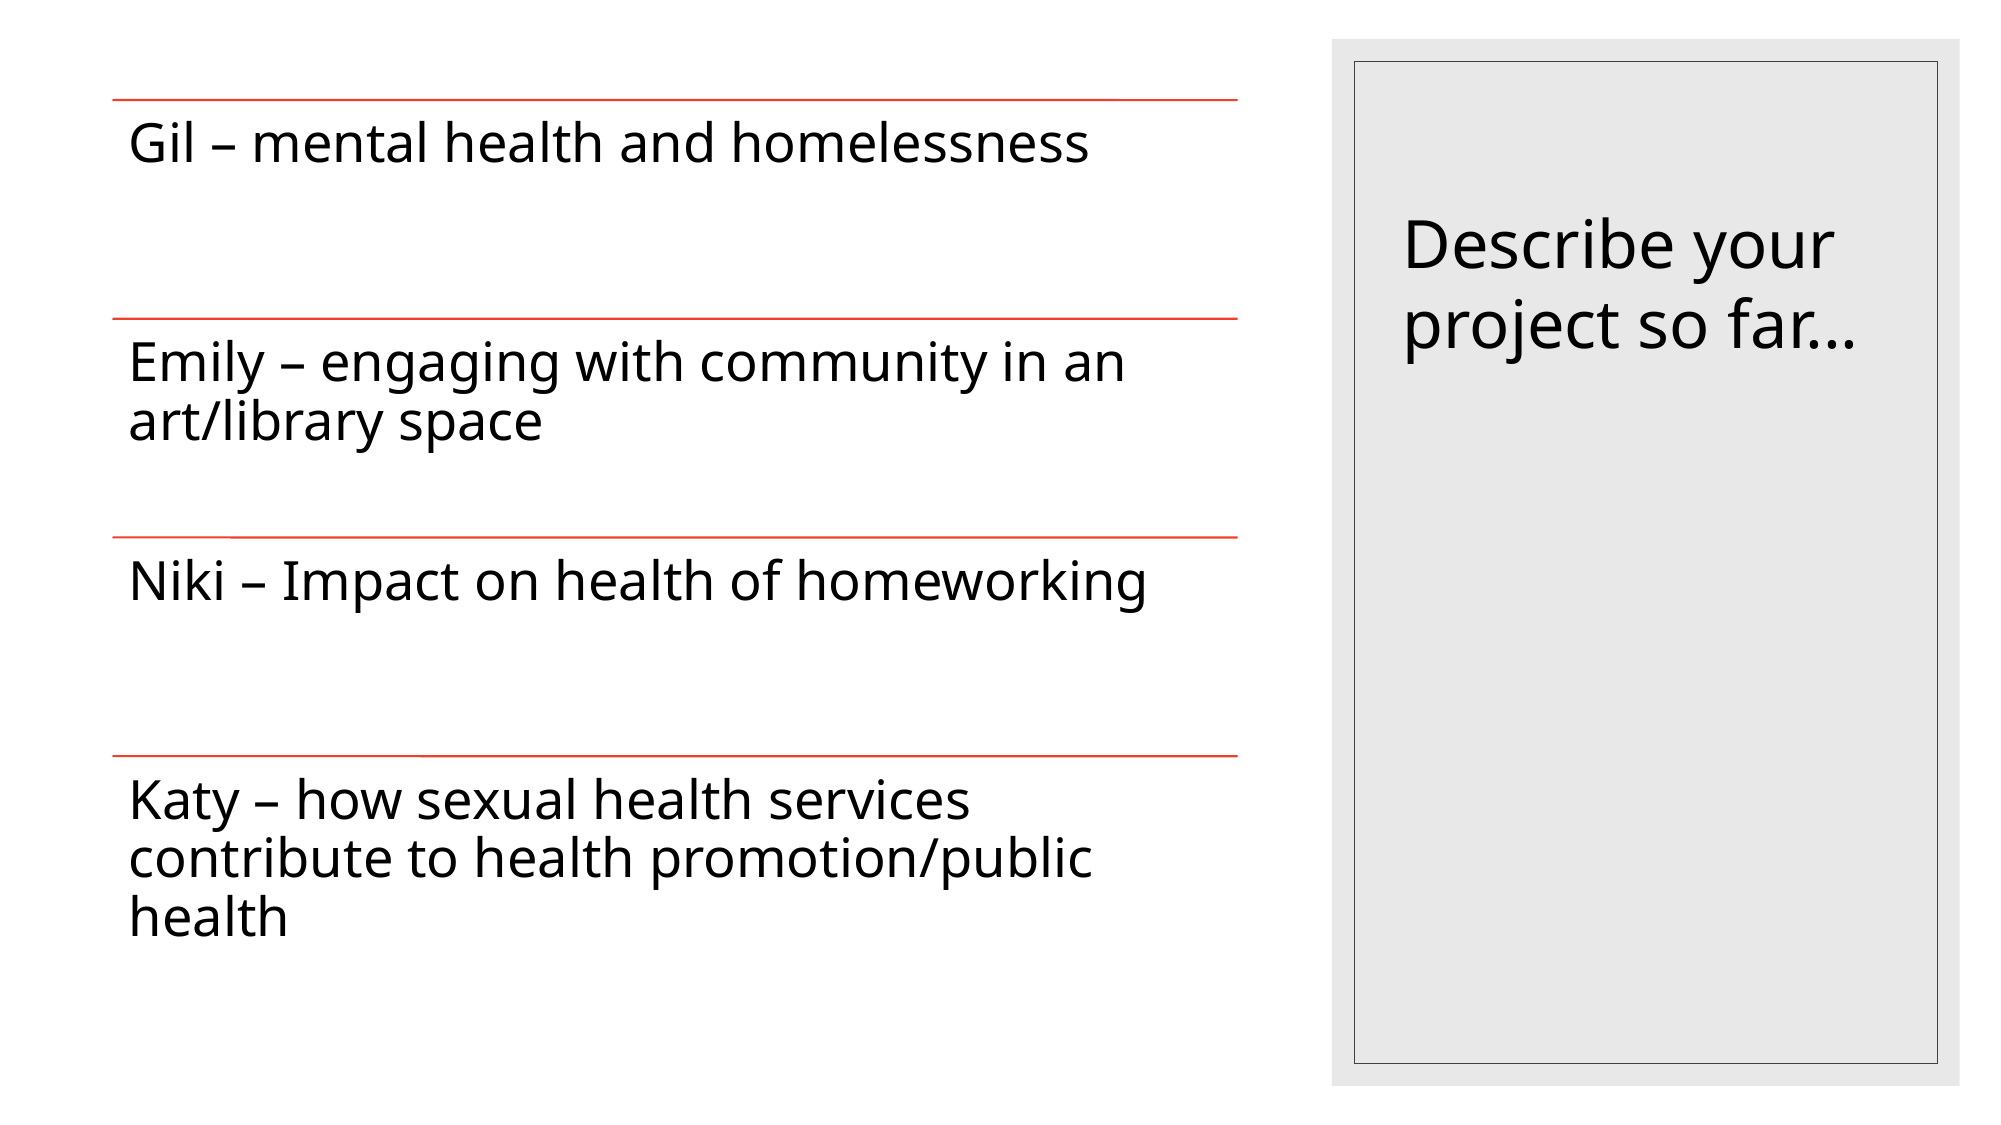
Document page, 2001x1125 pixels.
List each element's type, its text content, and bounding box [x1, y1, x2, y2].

title Describe your project so far... [1387, 99, 1907, 370]
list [112, 99, 1238, 975]
